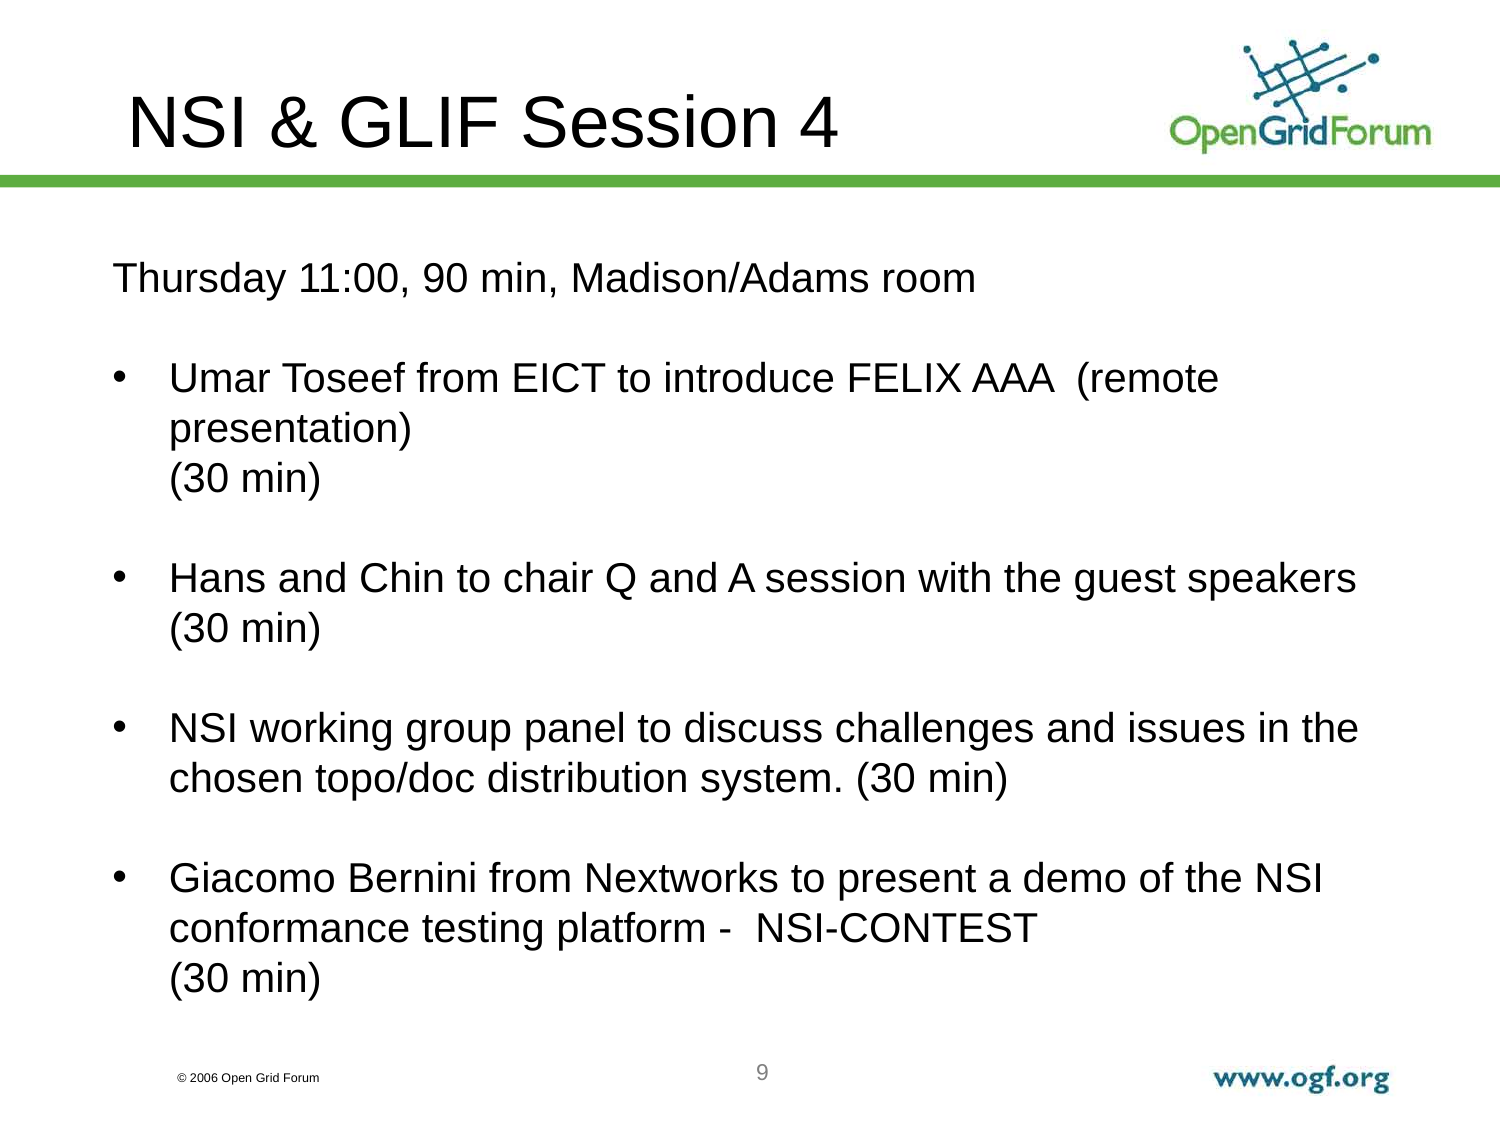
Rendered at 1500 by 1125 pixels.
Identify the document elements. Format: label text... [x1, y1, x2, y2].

picture [0, 0, 1500, 174]
footer 9 [324, 1049, 1201, 1125]
text_box Thursday 11:00, 90 min, Madison/Adams room Umar Toseef from EICT to introduce FELIX AAA (remote presentation) (30 min) Hans and Chin to chair Q and A session with the guest speakers (30 min) NSI working group panel to discuss challenges and issues in the chosen topo/doc distribution system. (30 min) Giacomo Bernini from Nextworks to present a demo of the NSI conformance testing platform - NSI-CONTEST (30 min) [97, 243, 1428, 1024]
text_box NSI & GLIF Session 4 [112, 24, 1388, 213]
picture [0, 188, 1500, 1125]
